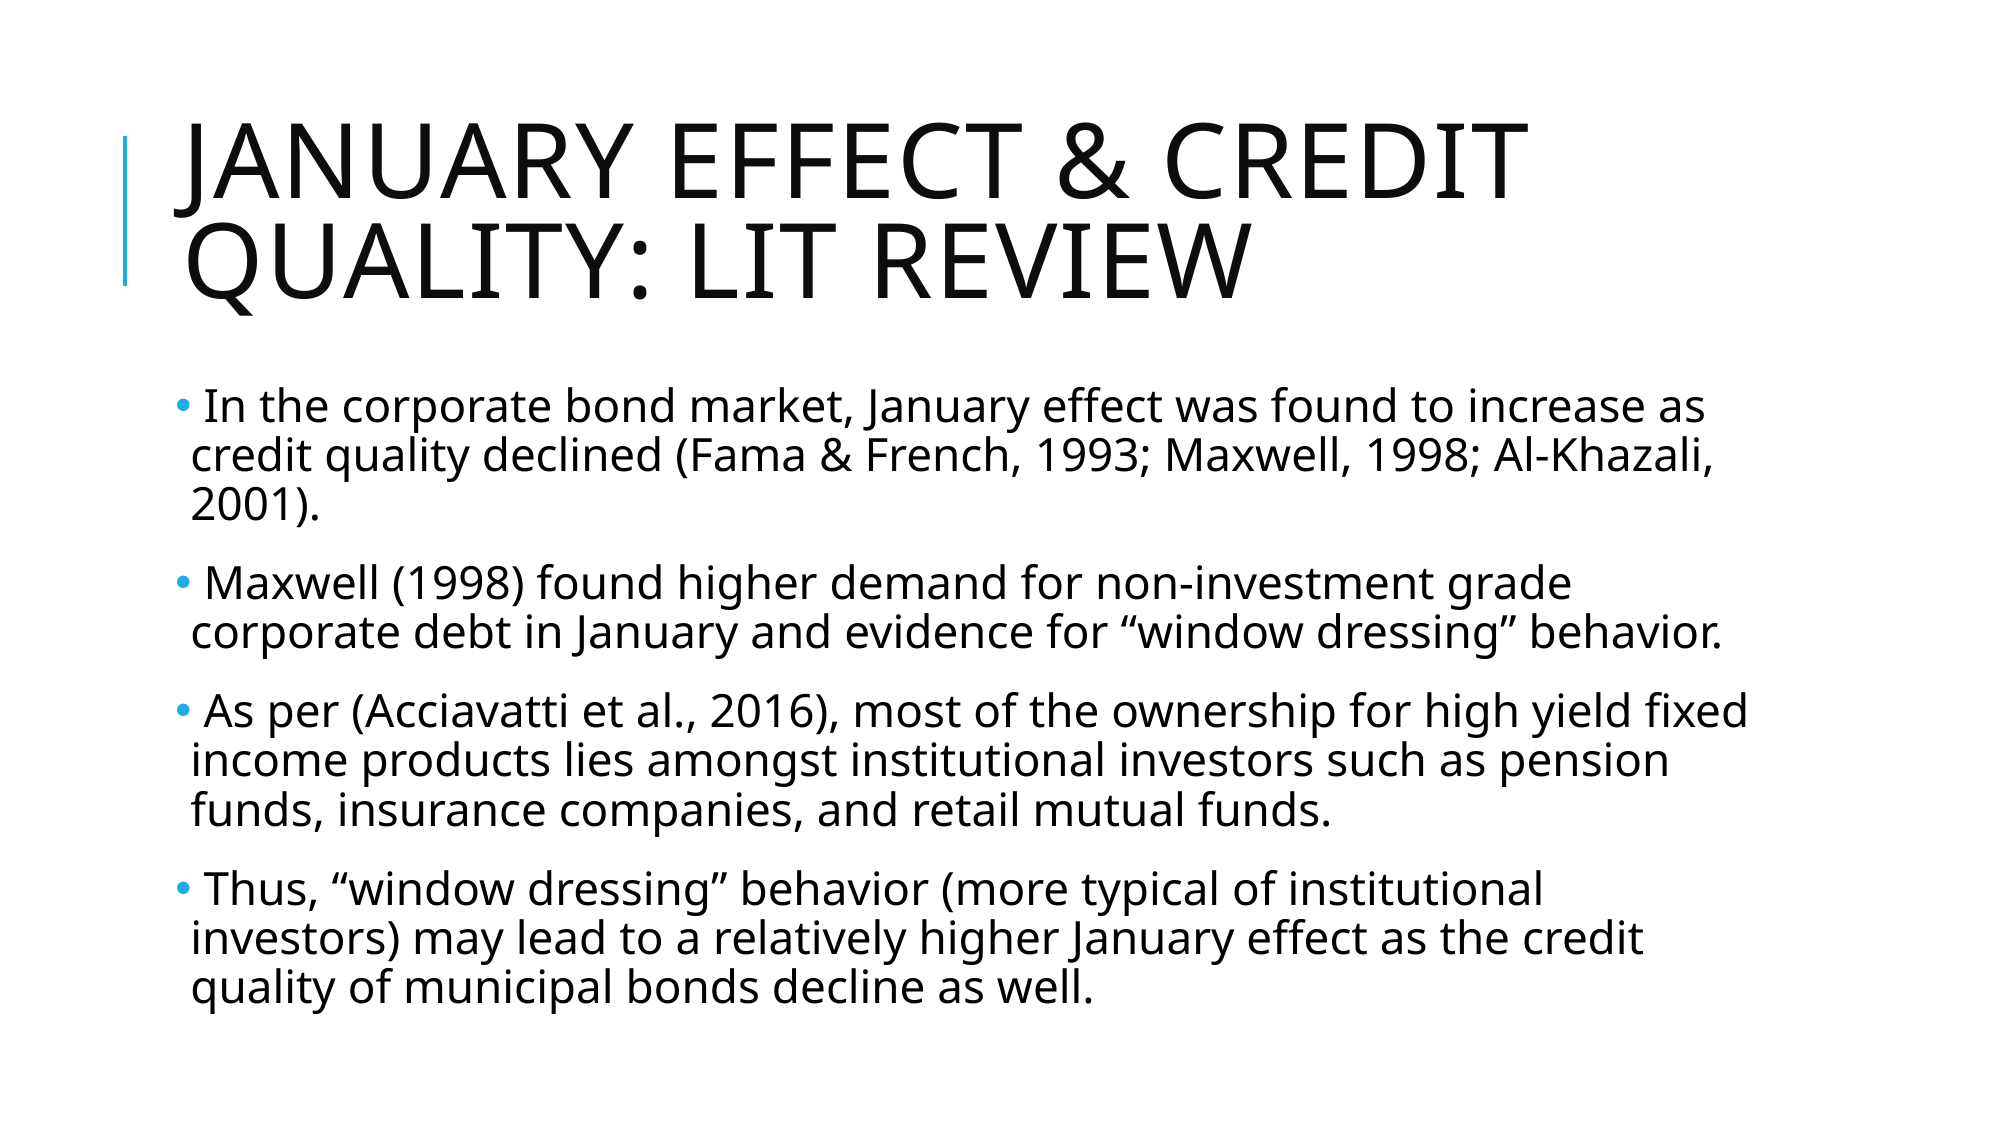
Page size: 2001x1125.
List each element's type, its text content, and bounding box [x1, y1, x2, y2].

list In the corporate bond market, January effect was found to increase as credit quality declined (Fama & French, 1993; Maxwell, 1998; Al-Khazali, 2001). Maxwell (1998) found higher demand for non-investment grade corporate debt in January and evidence for “window dressing” behavior. As per (Acciavatti et al., 2016), most of the ownership for high yield fixed income products lies amongst institutional investors such as pension funds, insurance companies, and retail mutual funds. Thus, “window dressing” behavior (more typical of institutional investors) may lead to a relatively higher January effect as the credit quality of municipal bonds decline as well. [168, 375, 1763, 1035]
title January Effect & Credit Quality: Lit Review [168, 96, 1763, 342]
